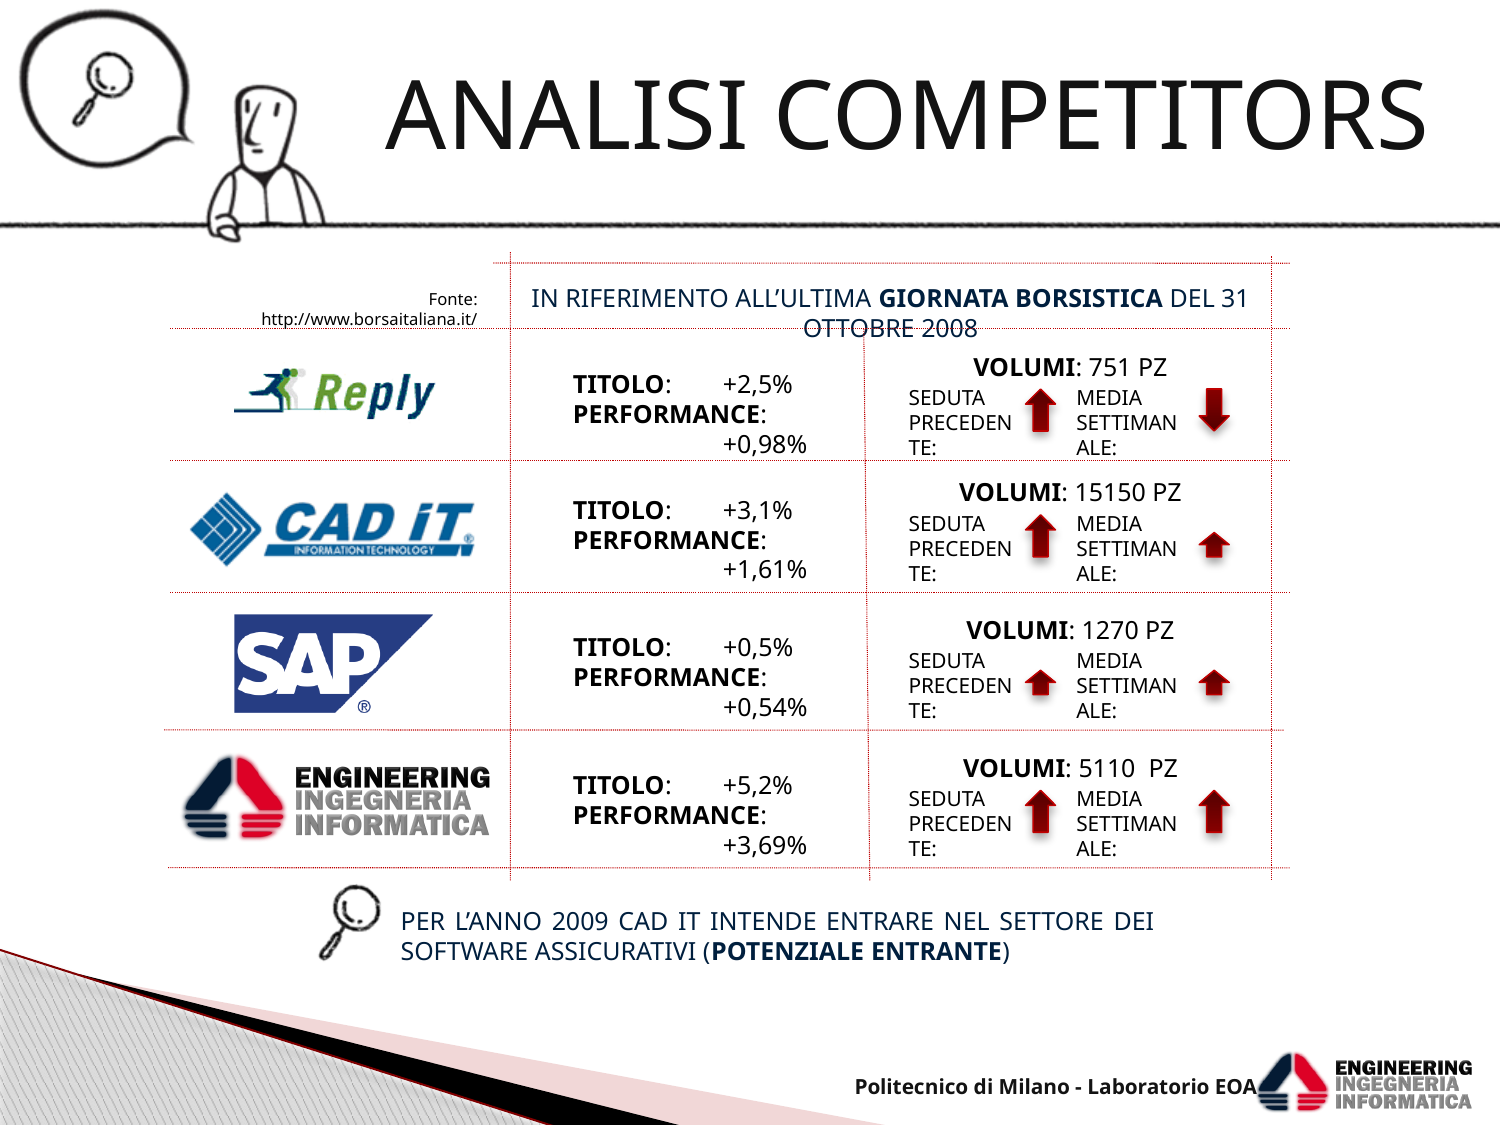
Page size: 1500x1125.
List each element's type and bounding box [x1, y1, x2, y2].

text_box [288, 892, 1171, 982]
text_box [162, 250, 1290, 881]
picture [0, 0, 1500, 269]
text_box [839, 1047, 1474, 1115]
